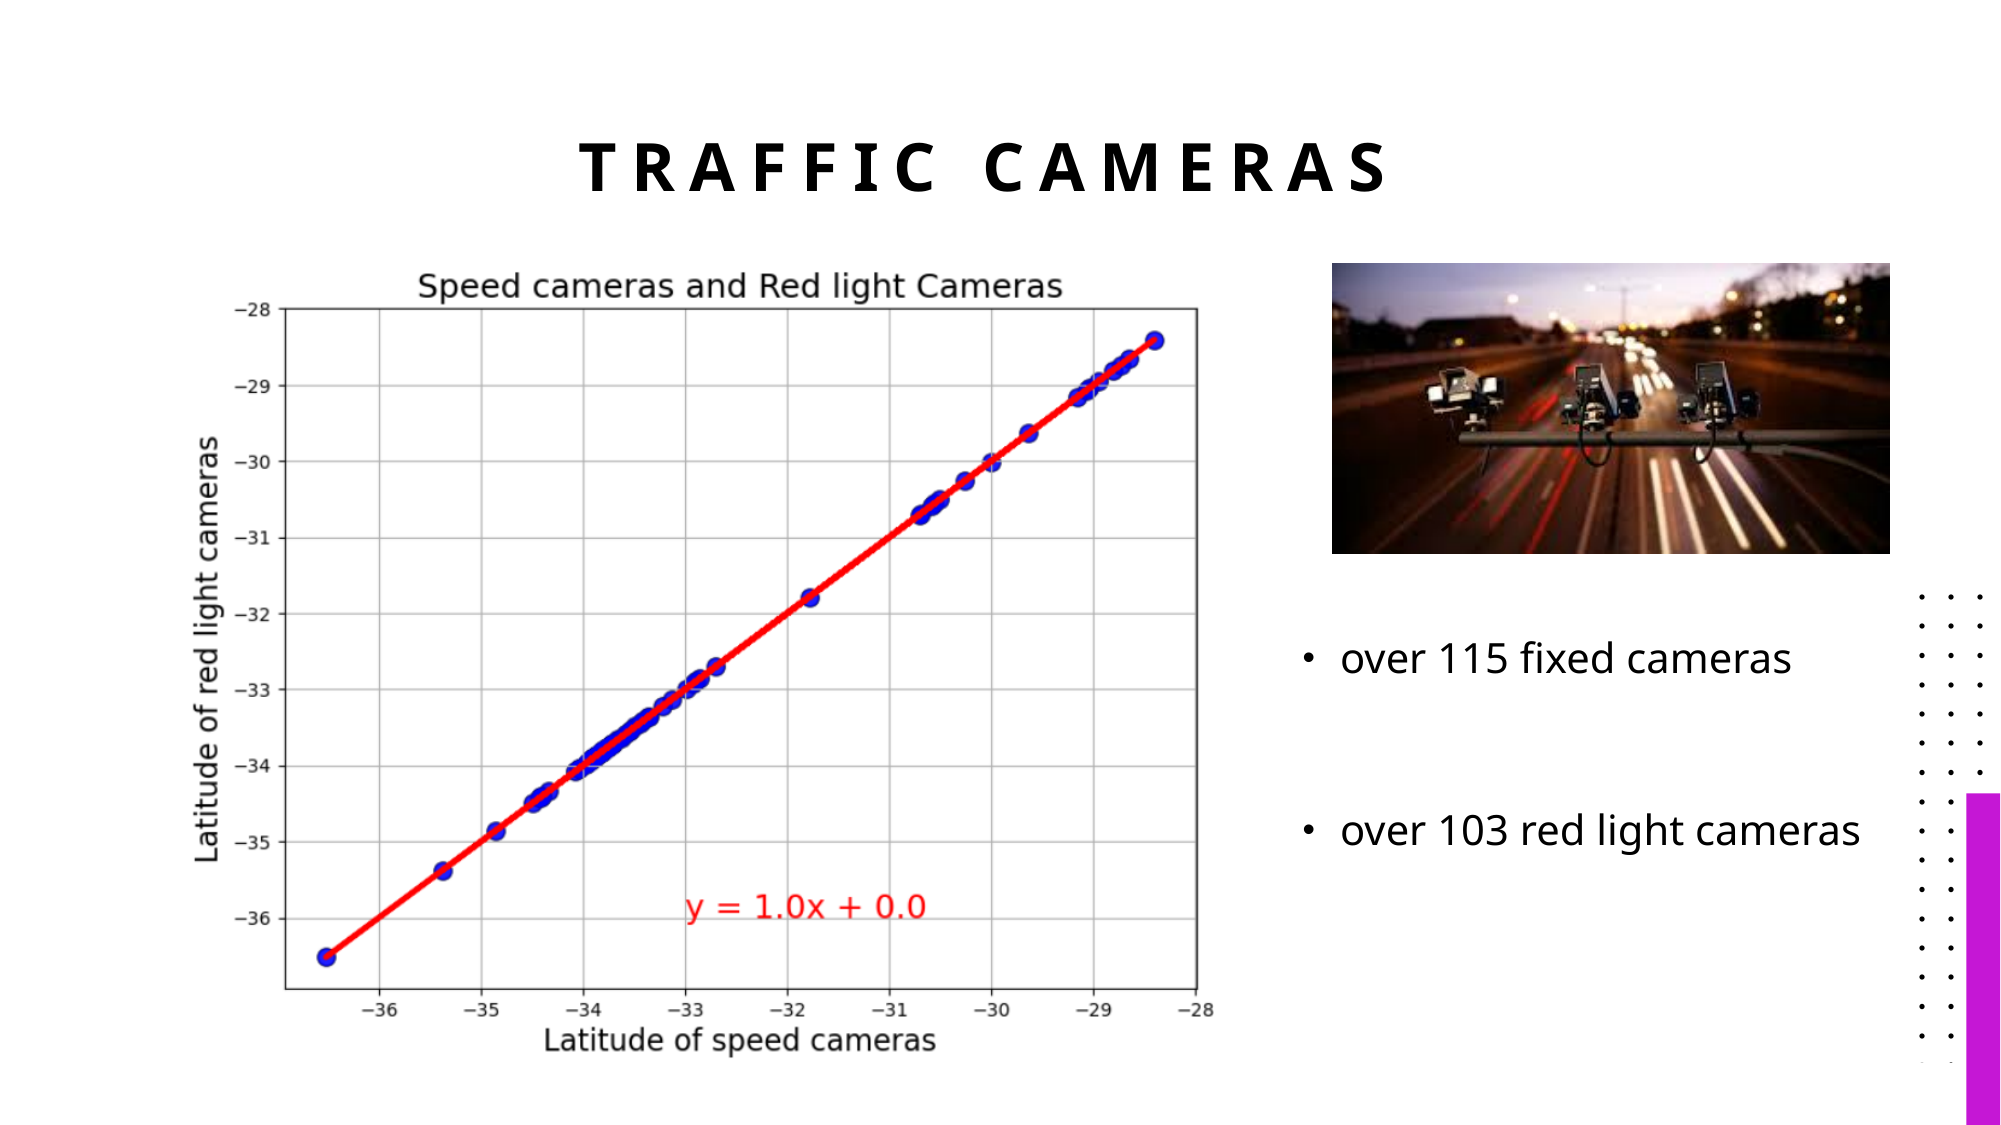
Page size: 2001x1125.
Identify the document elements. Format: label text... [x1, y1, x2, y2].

picture [1332, 263, 1890, 554]
list over 115 fixed cameras over 103 red light cameras [1287, 609, 1890, 1018]
picture [143, 258, 1232, 1066]
picture [1907, 582, 1994, 1064]
title Traffic cameras [132, 59, 1832, 213]
